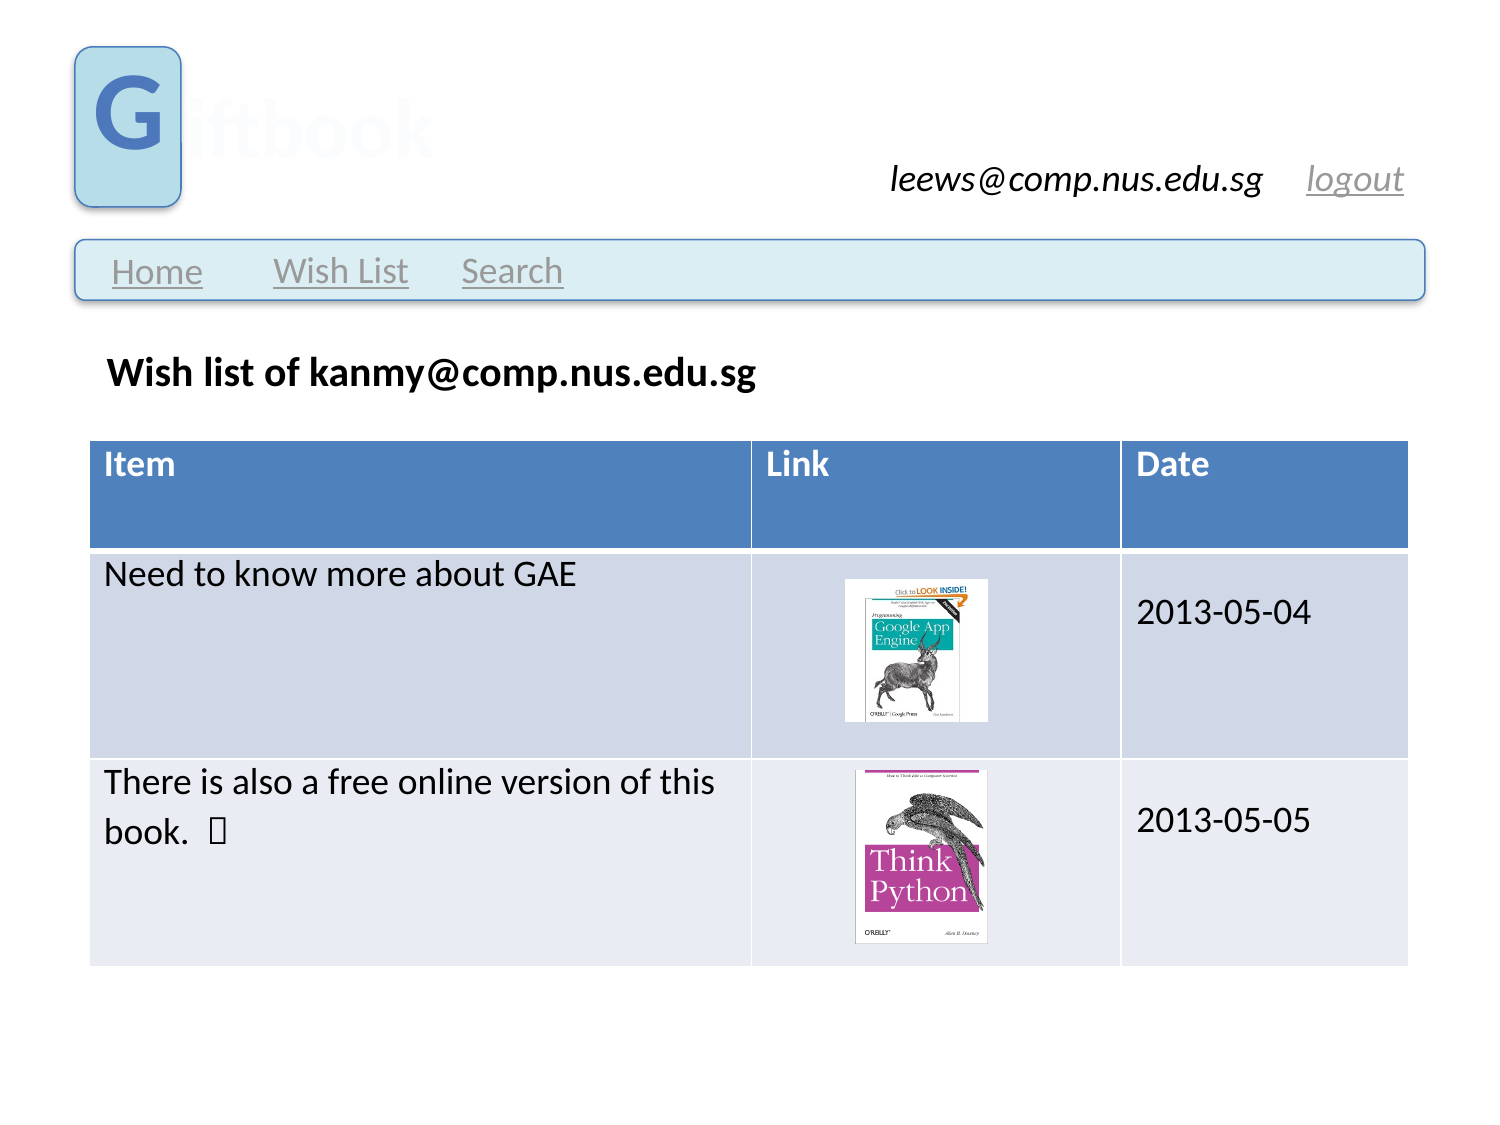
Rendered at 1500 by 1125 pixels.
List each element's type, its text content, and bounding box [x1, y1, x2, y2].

table_cell There is also a free online version of this book.  [90, 760, 751, 966]
picture [855, 770, 988, 944]
table_cell [752, 554, 1120, 758]
picture [845, 579, 988, 722]
table_cell 2013-05-05 [1122, 760, 1408, 966]
table_header Date [1122, 441, 1408, 548]
table_header Link [752, 441, 1120, 548]
text_box Wish list of kanmy@comp.nus.edu.sg [91, 337, 772, 403]
table_cell 2013-05-04 [1122, 554, 1408, 758]
table_cell Need to know more about GAE [90, 554, 751, 758]
table_header Item [90, 441, 751, 548]
table_cell [752, 760, 1120, 966]
